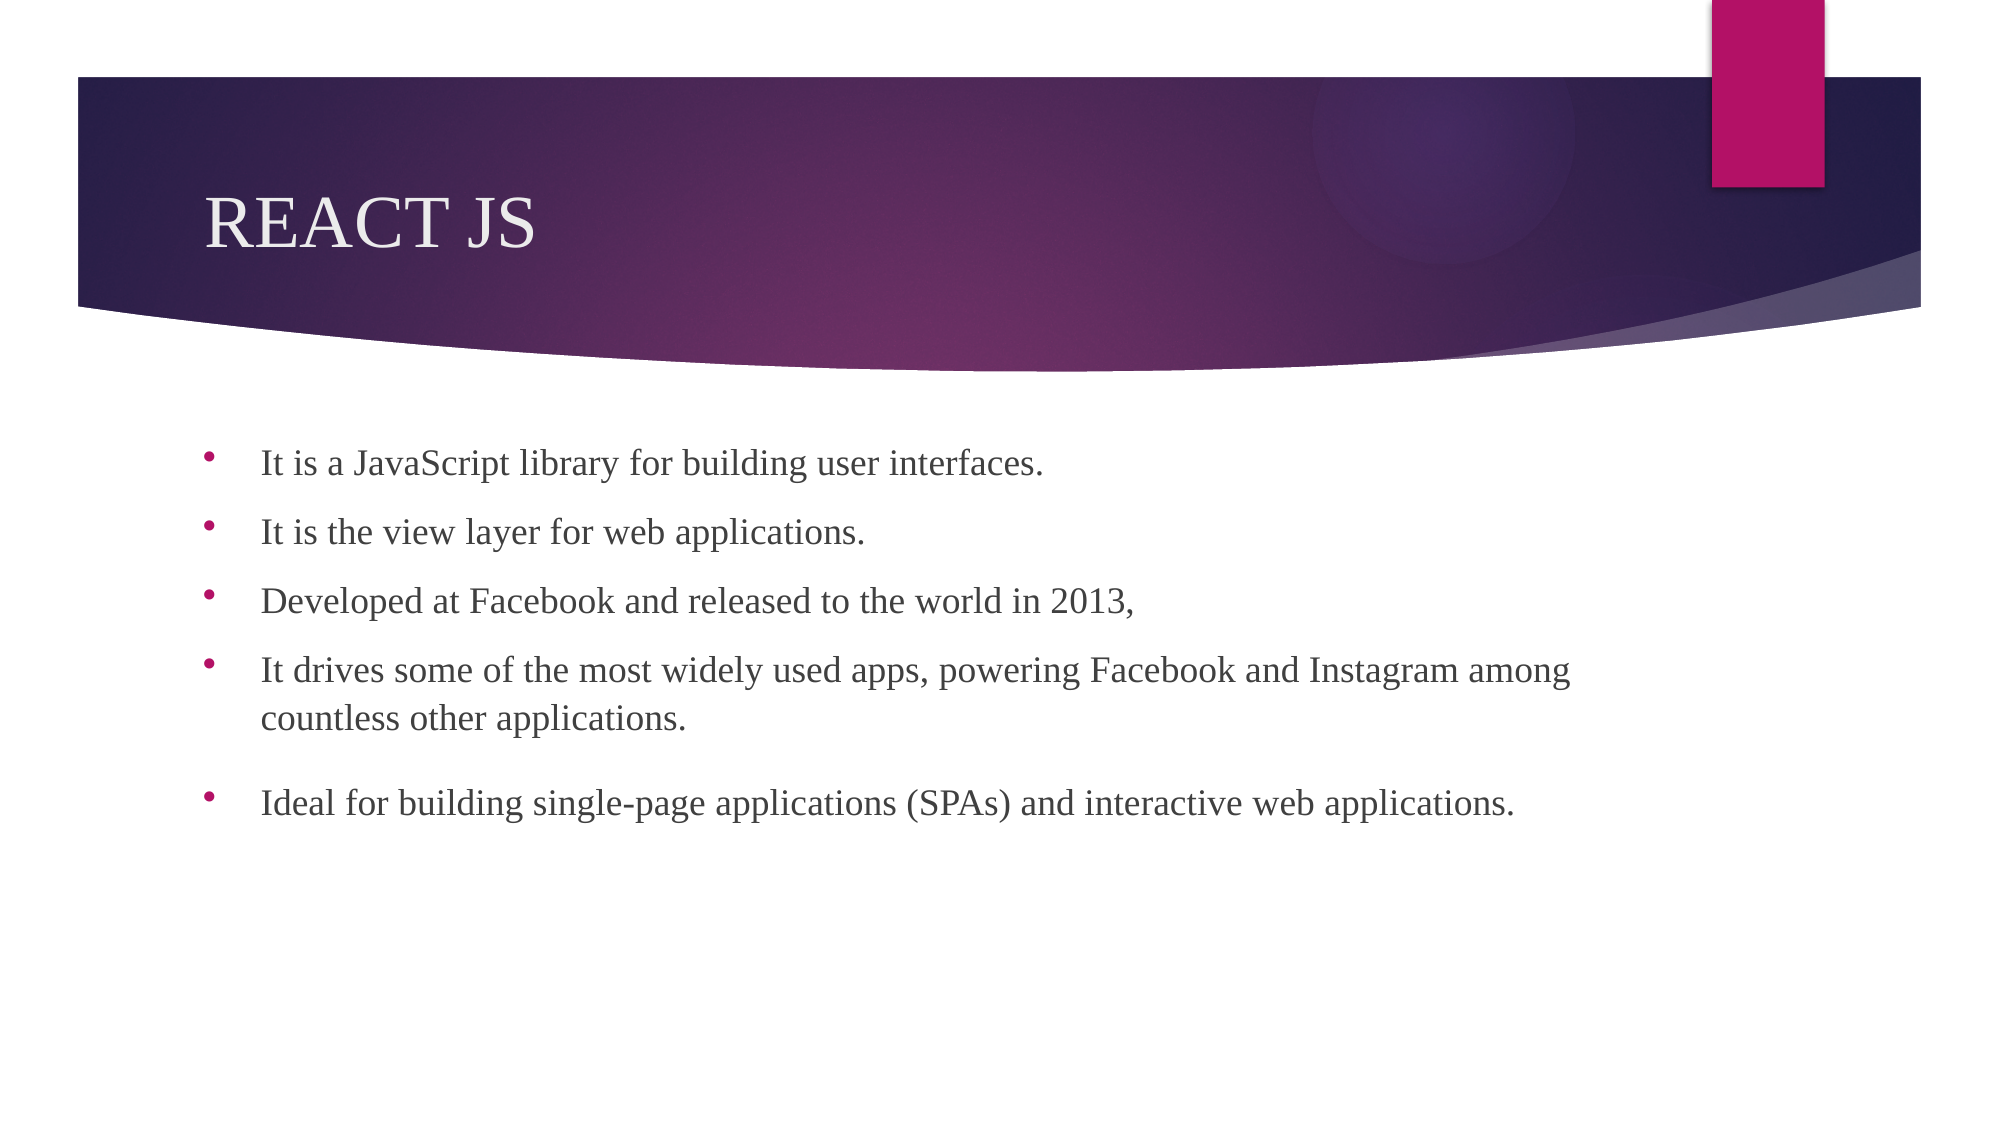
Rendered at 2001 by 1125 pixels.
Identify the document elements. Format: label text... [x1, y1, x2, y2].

list It is a JavaScript library for building user interfaces. It is the view layer for web applications. Developed at Facebook and released to the world in 2013, It drives some of the most widely used apps, powering Facebook and Instagram among countless other applications. Ideal for building single-page applications (SPAs) and interactive web applications. [189, 427, 1638, 988]
title REACT JS [189, 159, 1627, 276]
